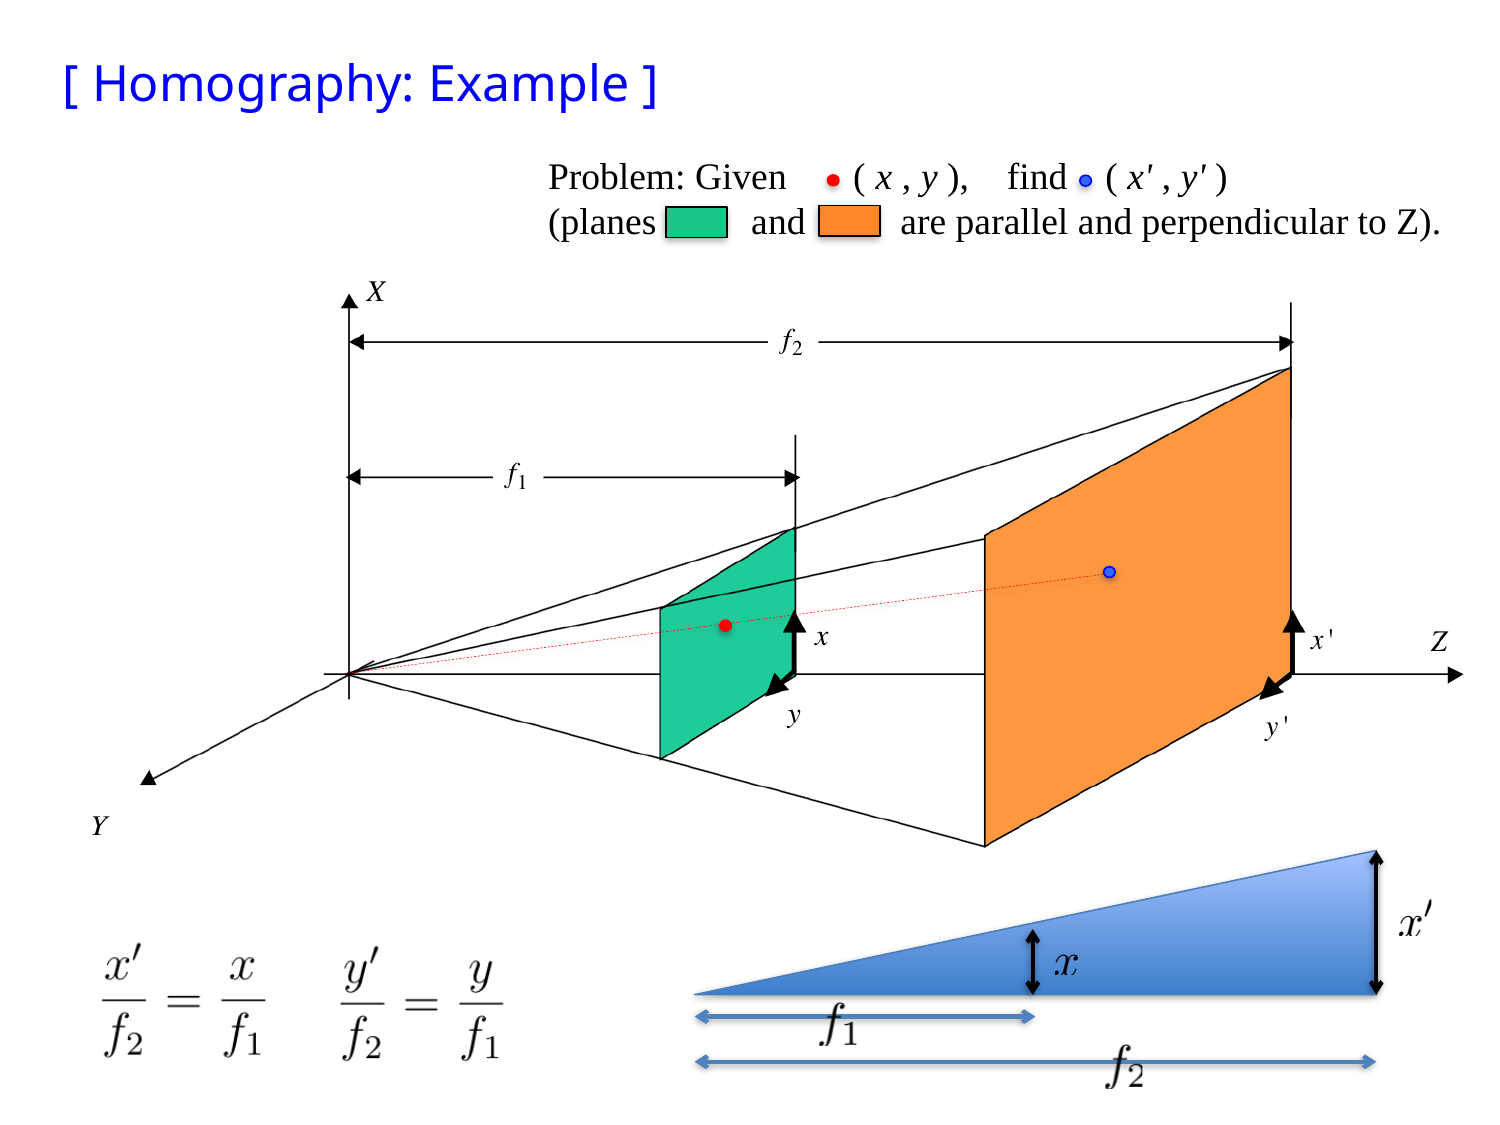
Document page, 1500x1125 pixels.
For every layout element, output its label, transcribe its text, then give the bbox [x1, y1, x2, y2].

text_box [ Homography: Example ] [47, 43, 1396, 119]
text_box [1079, 174, 1093, 187]
text_box [818, 205, 881, 237]
text_box [826, 174, 840, 187]
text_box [694, 850, 1432, 1089]
text_box Problem: Given ( x , y ), find ( x' , y' ) (planes and are parallel and perpendicular to Z). [533, 144, 1468, 239]
picture [64, 928, 299, 1085]
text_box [344, 573, 1107, 674]
picture [0, 241, 1500, 883]
picture [316, 927, 510, 1076]
text_box [665, 206, 728, 238]
